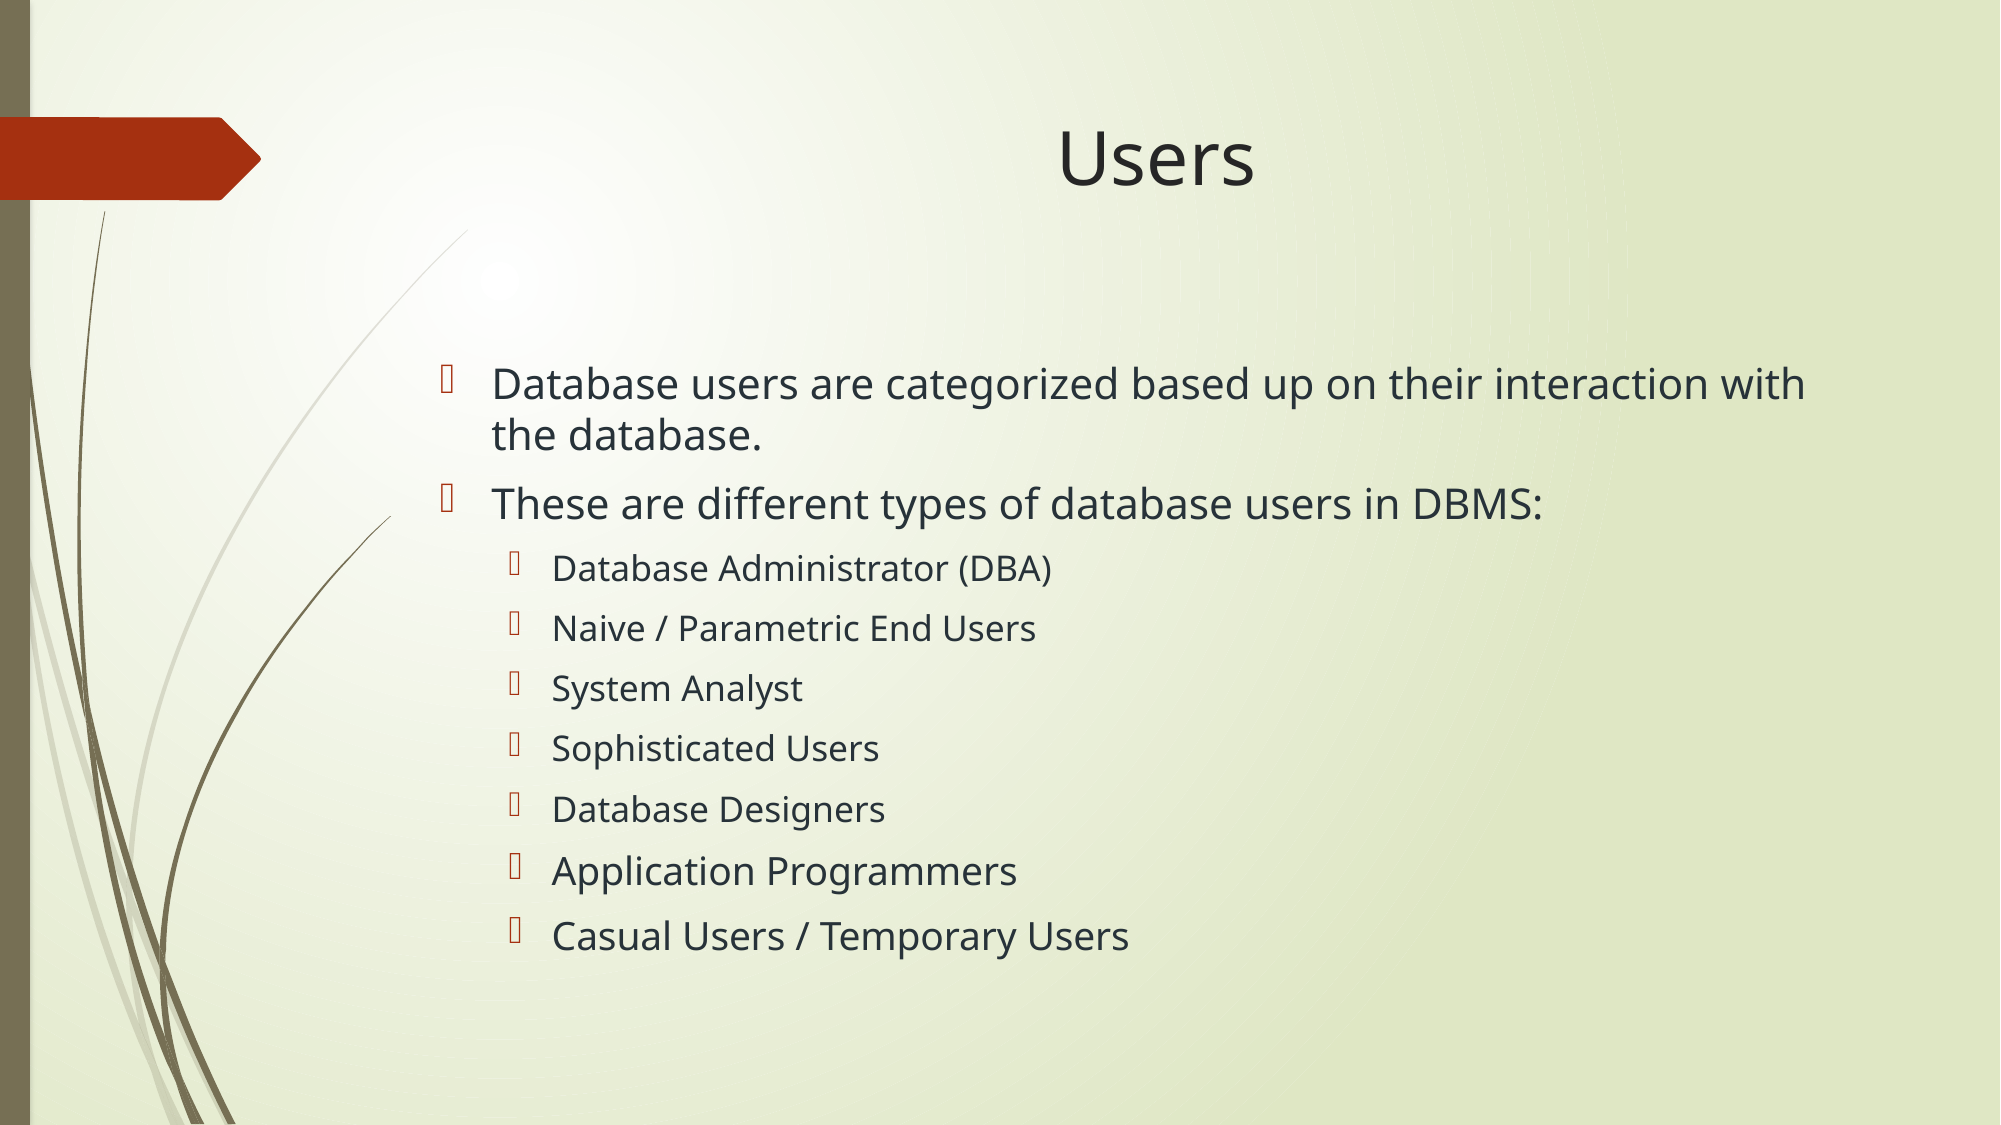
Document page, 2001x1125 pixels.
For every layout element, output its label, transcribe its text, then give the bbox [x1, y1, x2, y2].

list Database users are categorized based up on their interaction with the database. These are different types of database users in DBMS: Database Administrator (DBA) Naive / Parametric End Users System Analyst Sophisticated Users Database Designers Application Programmers Casual Users / Temporary Users [424, 350, 1888, 970]
title Users [425, 102, 1888, 313]
